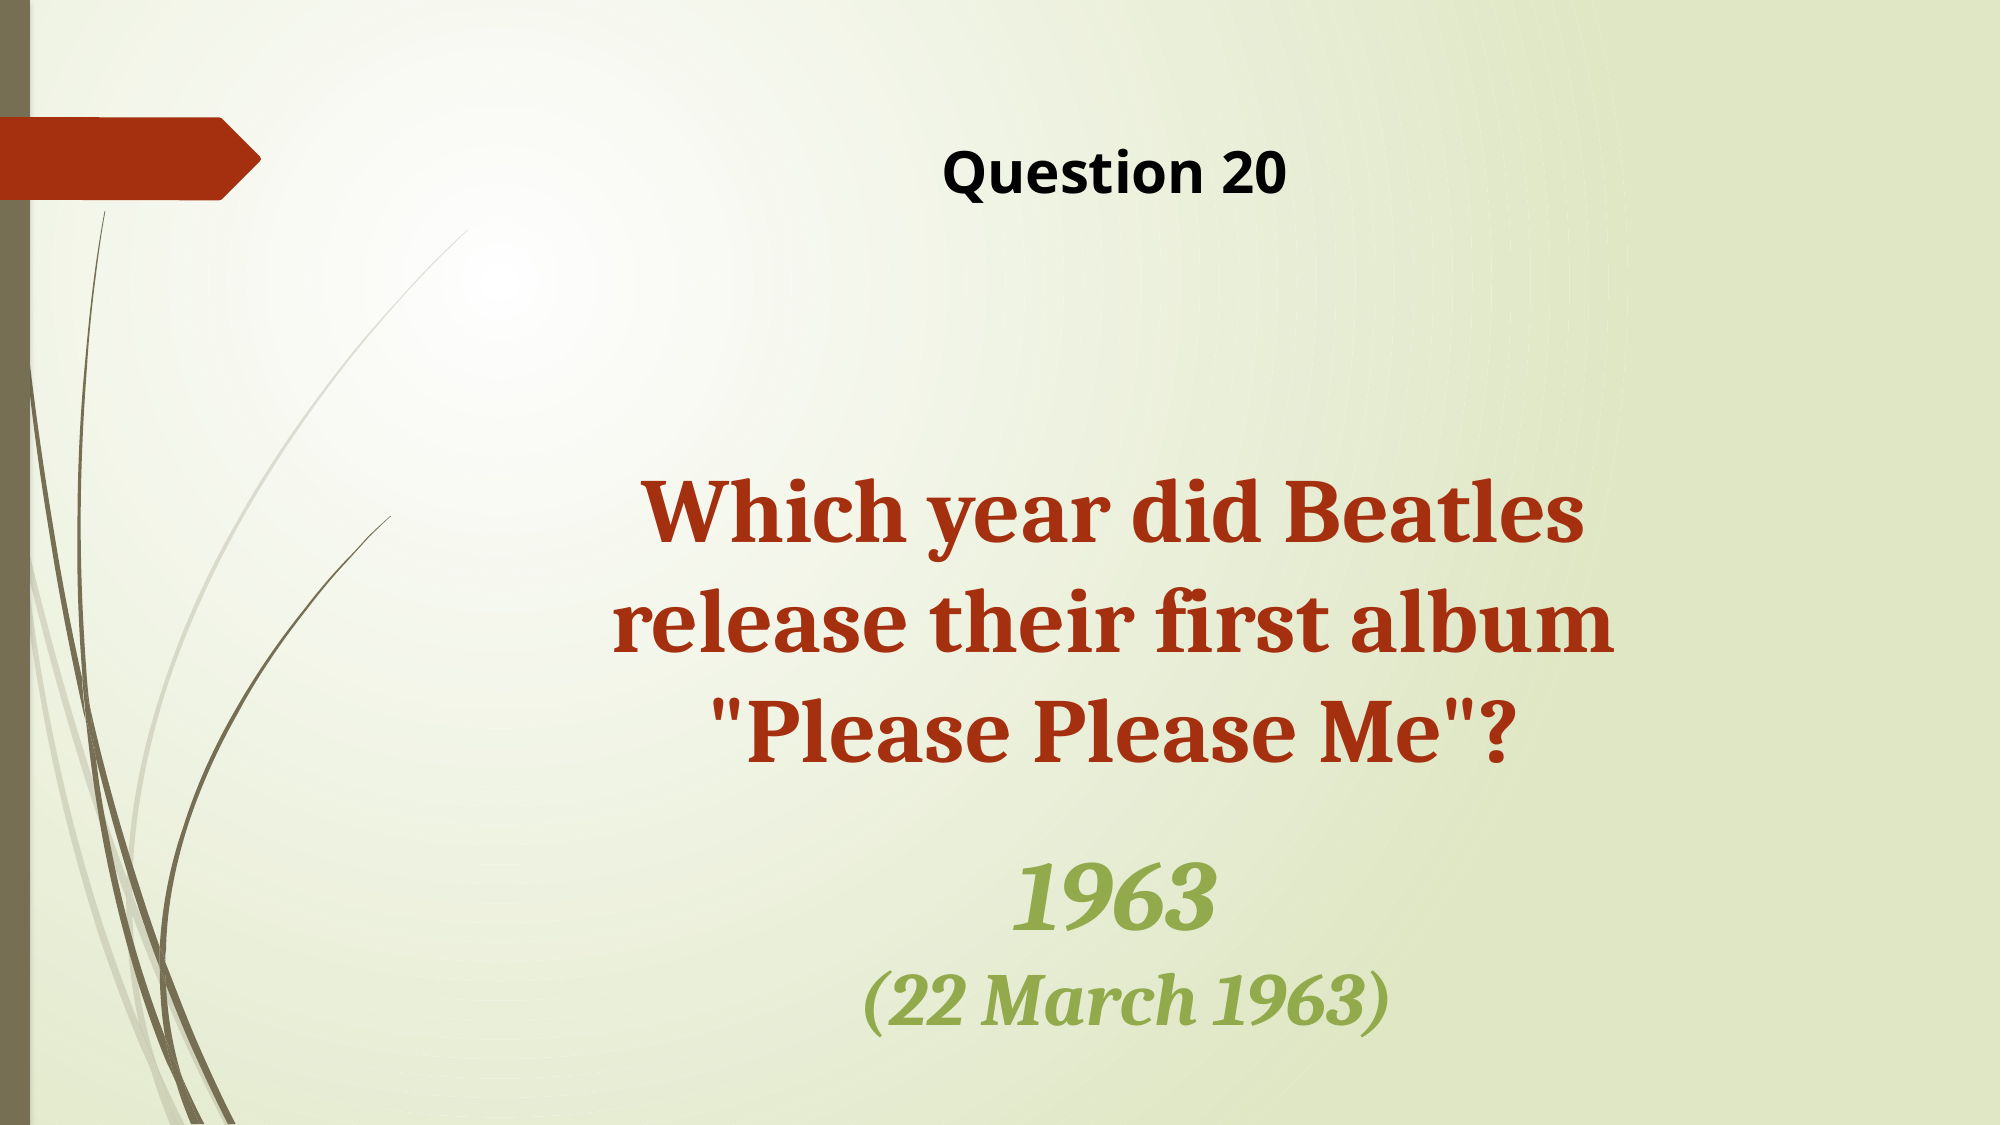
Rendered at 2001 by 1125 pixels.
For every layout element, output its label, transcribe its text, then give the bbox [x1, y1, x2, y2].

text_box Which year did Beatles release their first album "Please Please Me"? [481, 443, 1748, 789]
text_box 1963 (22 March 1963) [493, 823, 1761, 1049]
text_box Question 20 [493, 127, 1736, 213]
